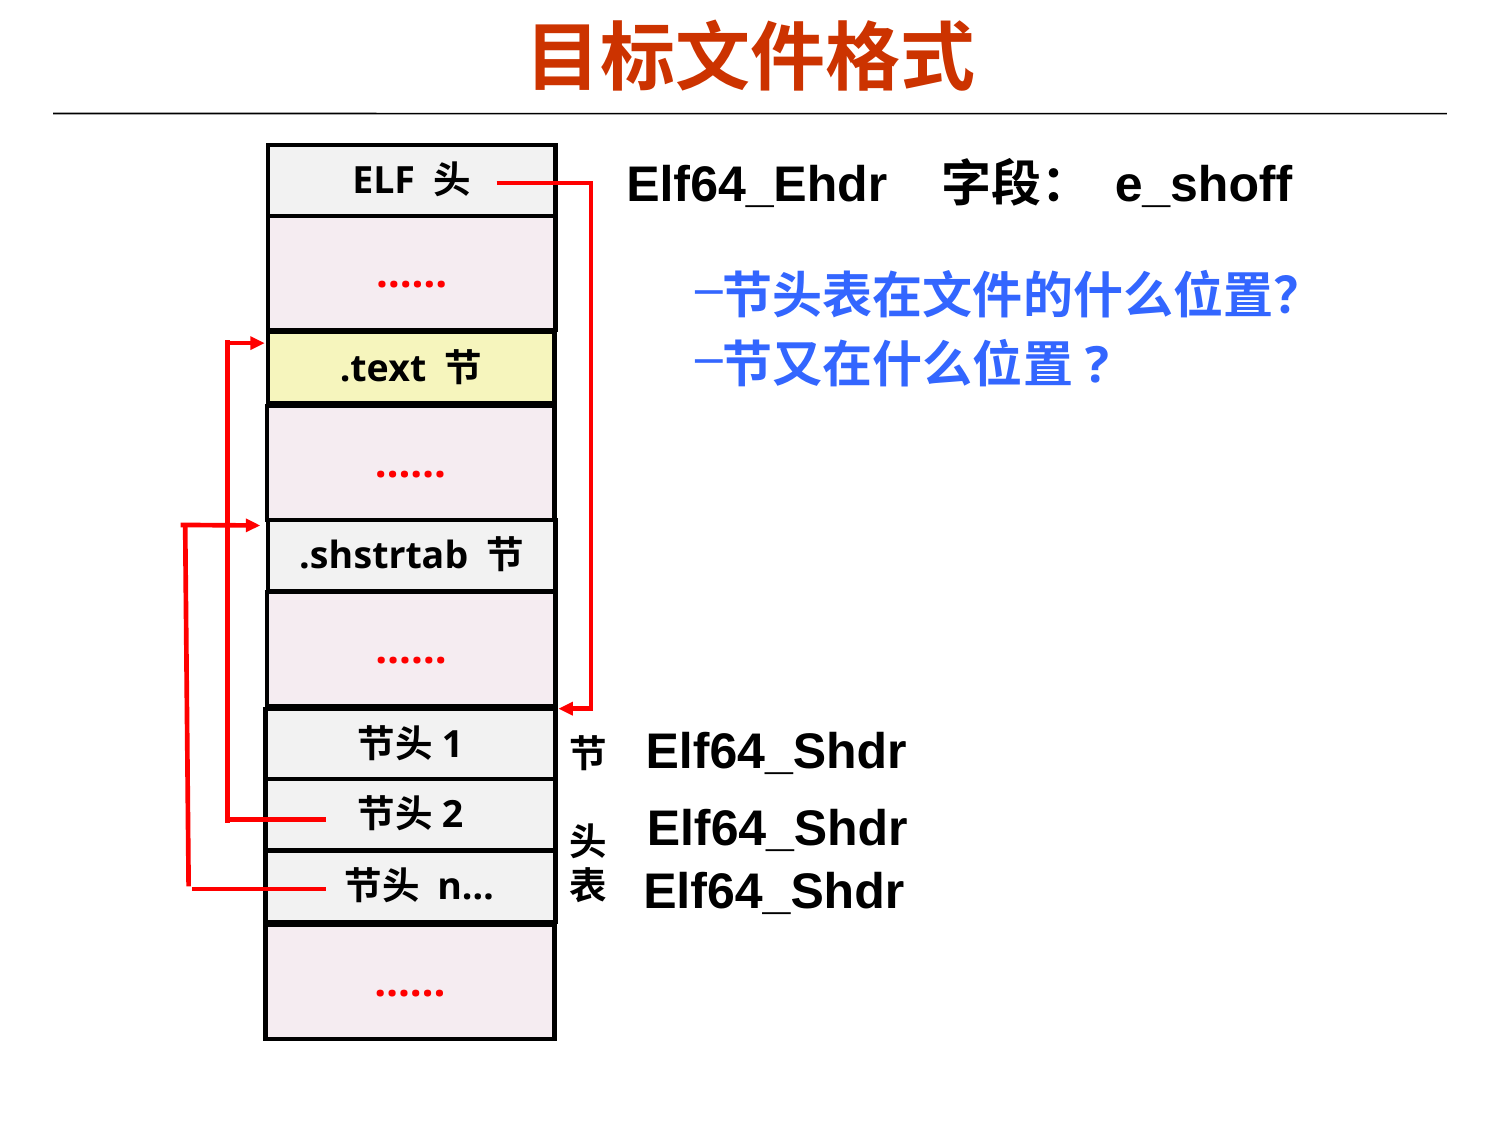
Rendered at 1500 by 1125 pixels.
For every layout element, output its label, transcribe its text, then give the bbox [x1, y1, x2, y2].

text_box …… [267, 216, 491, 331]
text_box ELF 头 [267, 144, 556, 216]
text_box .text 节 [267, 332, 491, 404]
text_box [496, 181, 594, 709]
text_box .shstrtab 节 [332, 520, 491, 592]
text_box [180, 524, 327, 890]
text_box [225, 339, 327, 524]
text_box Elf64_Ehdr 字段： e_shoff [611, 143, 1425, 219]
text_box 节头1 [333, 708, 556, 779]
text_box 节头2 [332, 779, 556, 850]
text_box …… [332, 405, 491, 520]
text_box Elf64_Shdr [628, 850, 1028, 926]
text_box 节 头 表 [554, 724, 656, 916]
text_box Elf64_Shdr [630, 711, 1030, 786]
text_box 节头 n… [265, 850, 556, 922]
text_box …… [265, 924, 555, 1039]
text_box …… [333, 592, 491, 707]
text_box Elf64_Shdr [632, 788, 1031, 863]
text_box 节头表在文件的什么位置？ 节又在什么位置? [680, 247, 1425, 430]
title 目标文件格式 [75, 8, 1425, 101]
